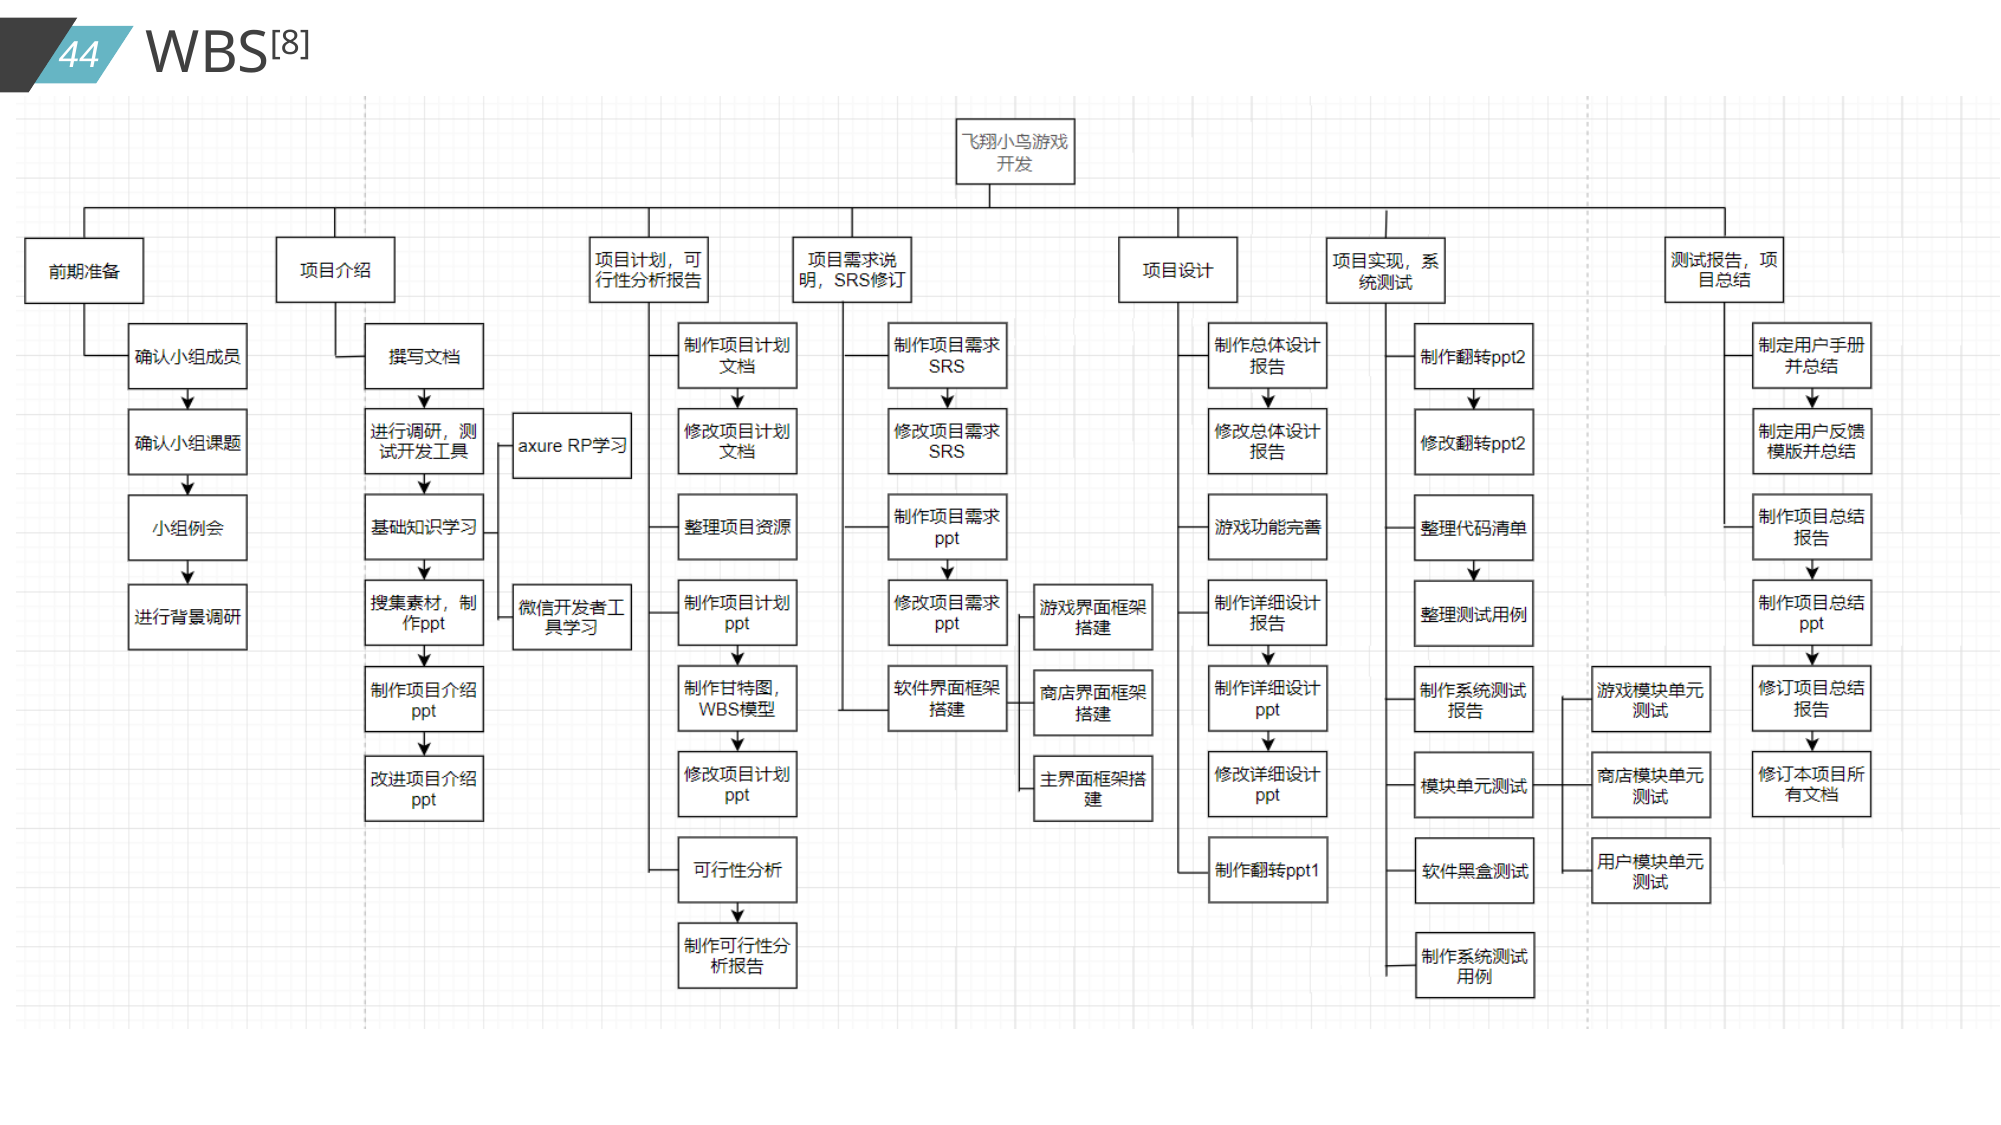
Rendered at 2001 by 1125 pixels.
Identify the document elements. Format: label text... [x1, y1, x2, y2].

picture [16, 96, 2000, 1029]
text_box WBS[8] [130, 6, 326, 91]
